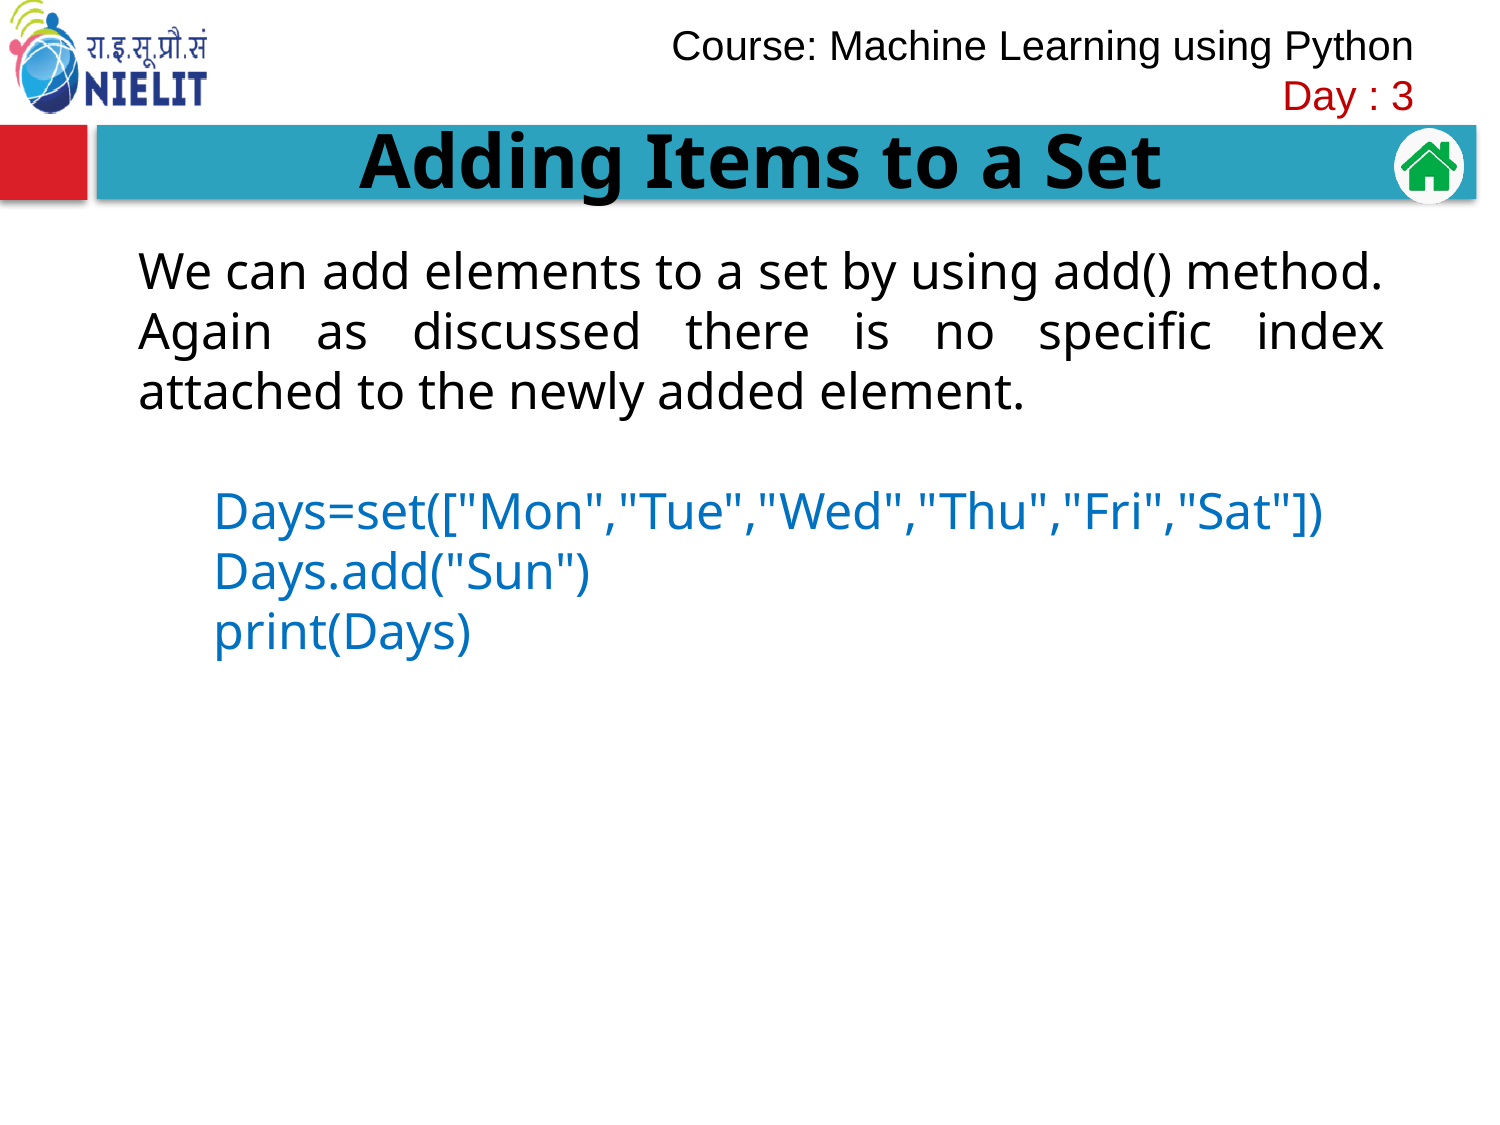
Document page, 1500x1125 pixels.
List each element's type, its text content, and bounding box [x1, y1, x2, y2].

text_box Adding Items to a Set [123, 106, 1400, 212]
picture [1400, 128, 1464, 204]
text_box We can add elements to a set by using add() method. Again as discussed there is no specific index attached to the newly added element. Days=set(["Mon","Tue","Wed","Thu","Fri","Sat"]) Days.add("Sun") print(Days) [123, 231, 1400, 667]
picture [9, 0, 207, 114]
